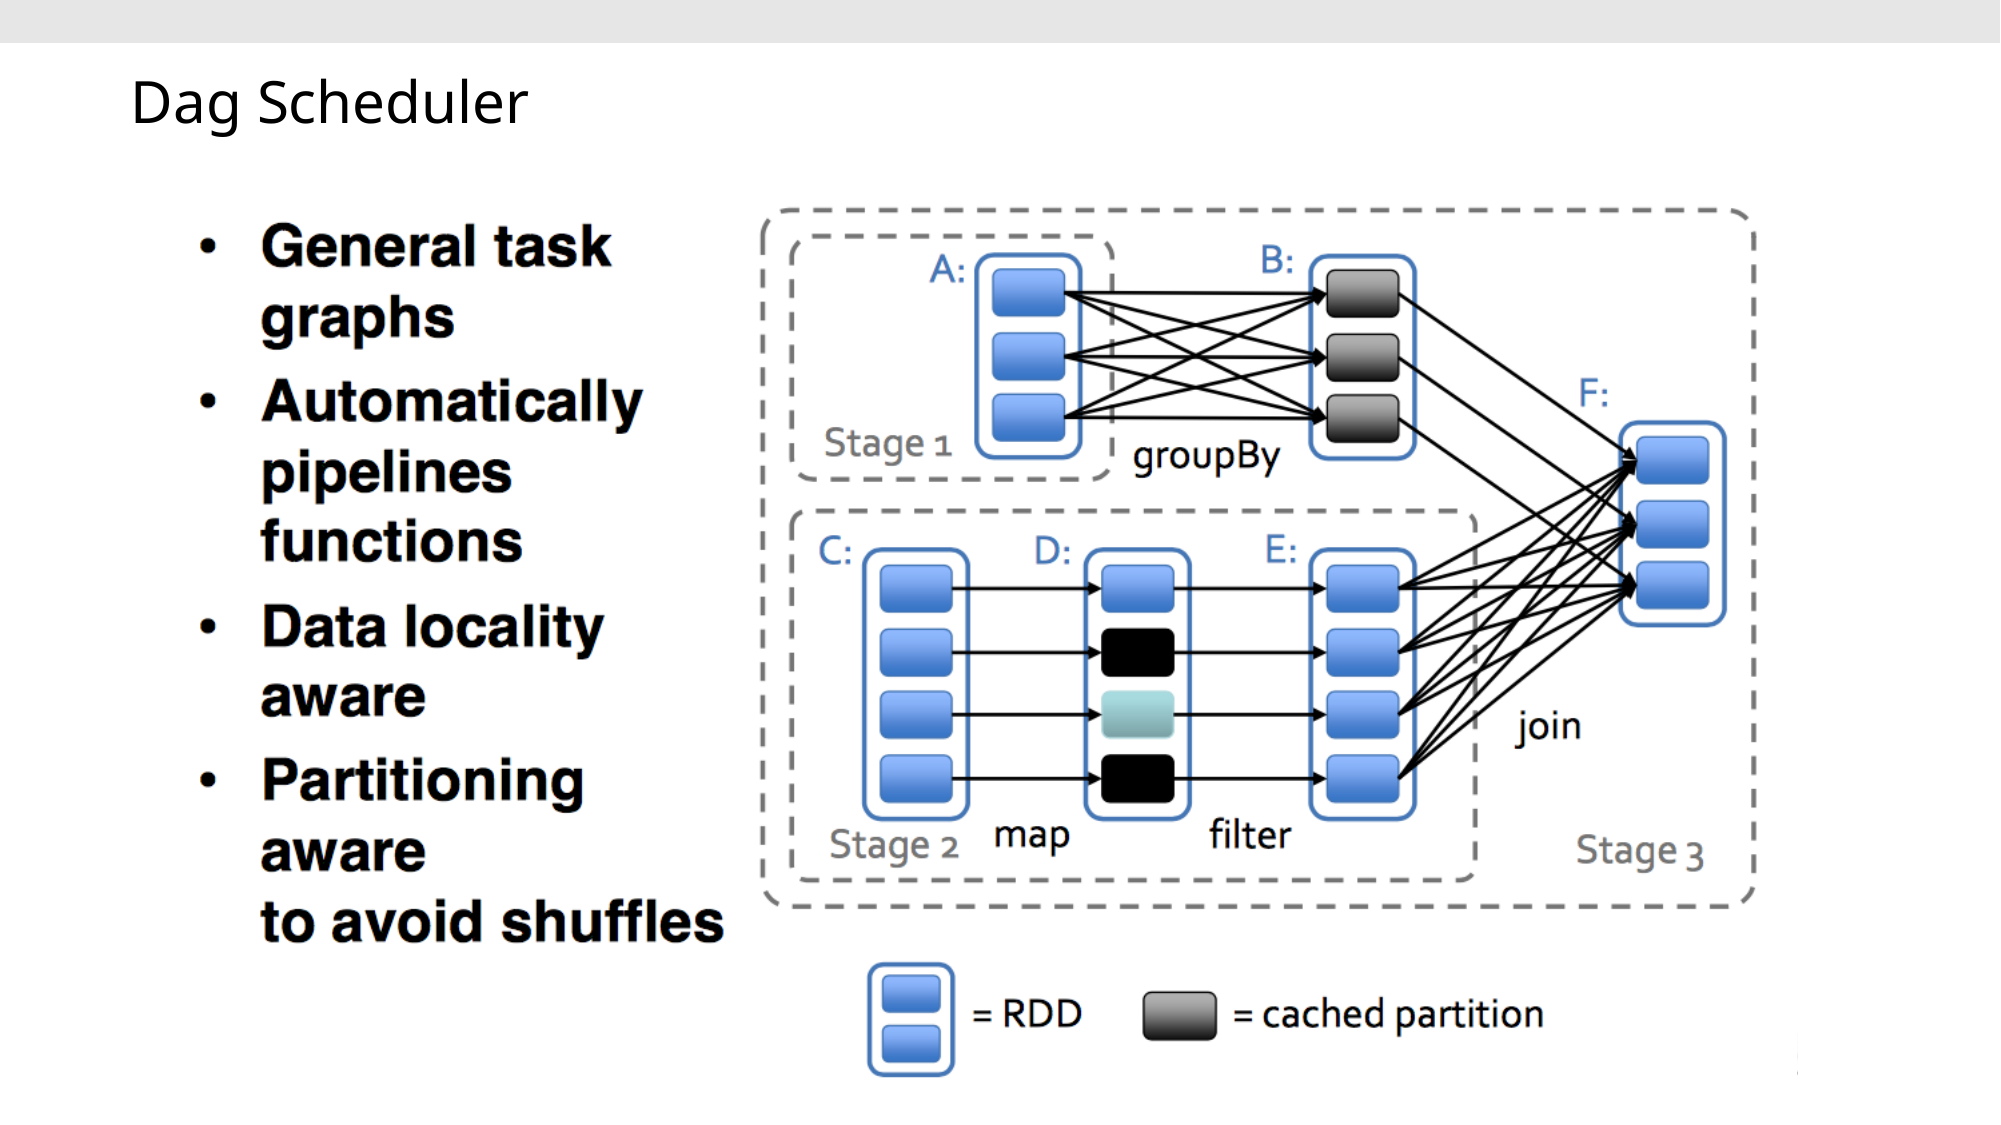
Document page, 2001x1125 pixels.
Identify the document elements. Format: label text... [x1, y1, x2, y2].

picture [159, 151, 1798, 1092]
title Dag Scheduler [115, 47, 1841, 214]
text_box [0, 0, 2000, 47]
